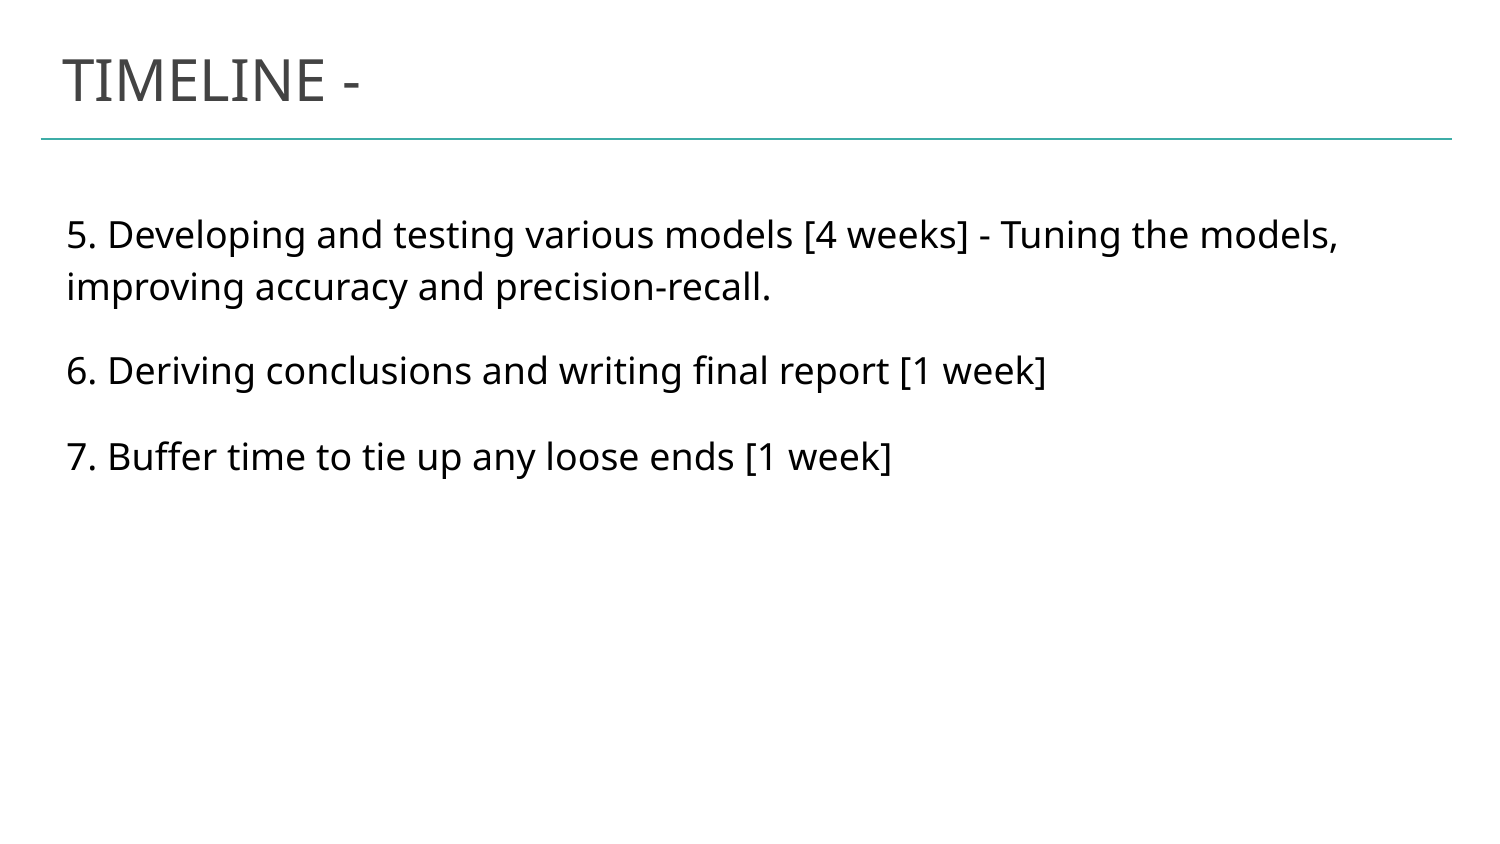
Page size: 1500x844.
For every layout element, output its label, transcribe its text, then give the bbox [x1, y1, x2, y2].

title TIMELINE - [47, 27, 1446, 122]
list 5. Developing and testing various models [4 weeks] - Tuning the models, improving accuracy and precision-recall. 6. Deriving conclusions and writing final report [1 week] 7. Buffer time to tie up any loose ends [1 week] [51, 189, 1449, 750]
